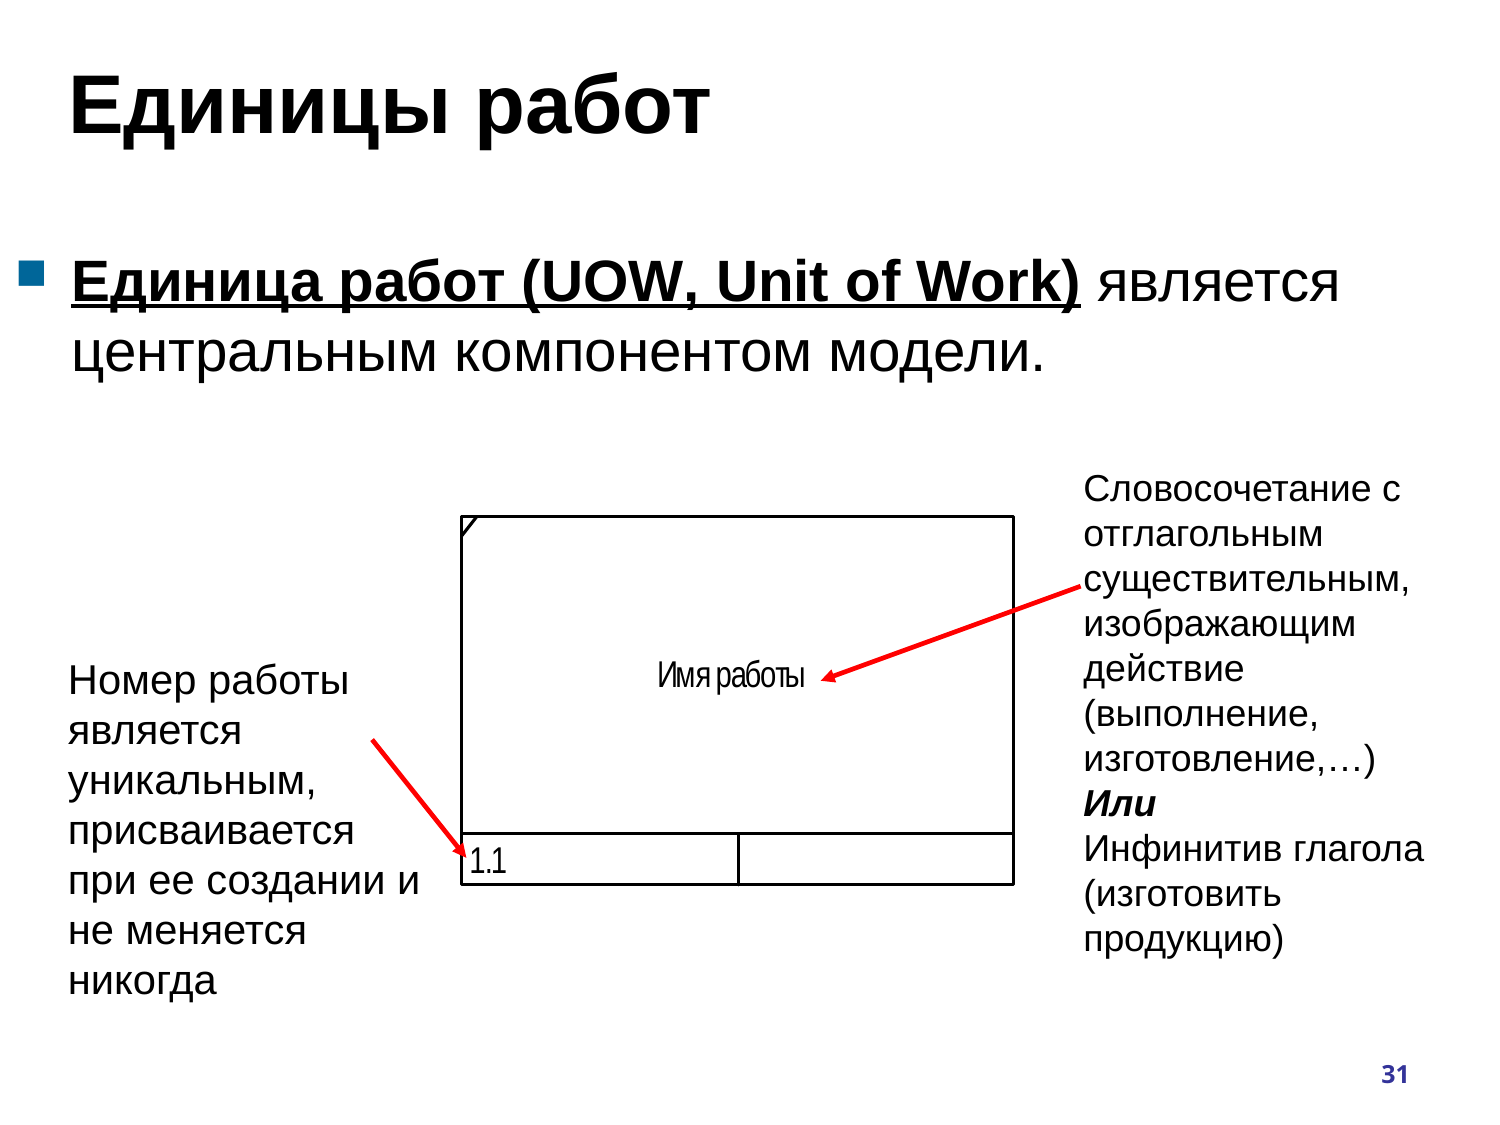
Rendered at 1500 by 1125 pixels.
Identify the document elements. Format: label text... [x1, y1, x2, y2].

list Единица работ (UOW, Unit of Work) является центральным компонентом модели. [0, 243, 1500, 409]
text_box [53, 645, 467, 1014]
picture [419, 491, 820, 905]
title Единицы работ [53, 21, 1404, 179]
slide_number 31 [1074, 1025, 1425, 1100]
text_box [820, 456, 1471, 972]
